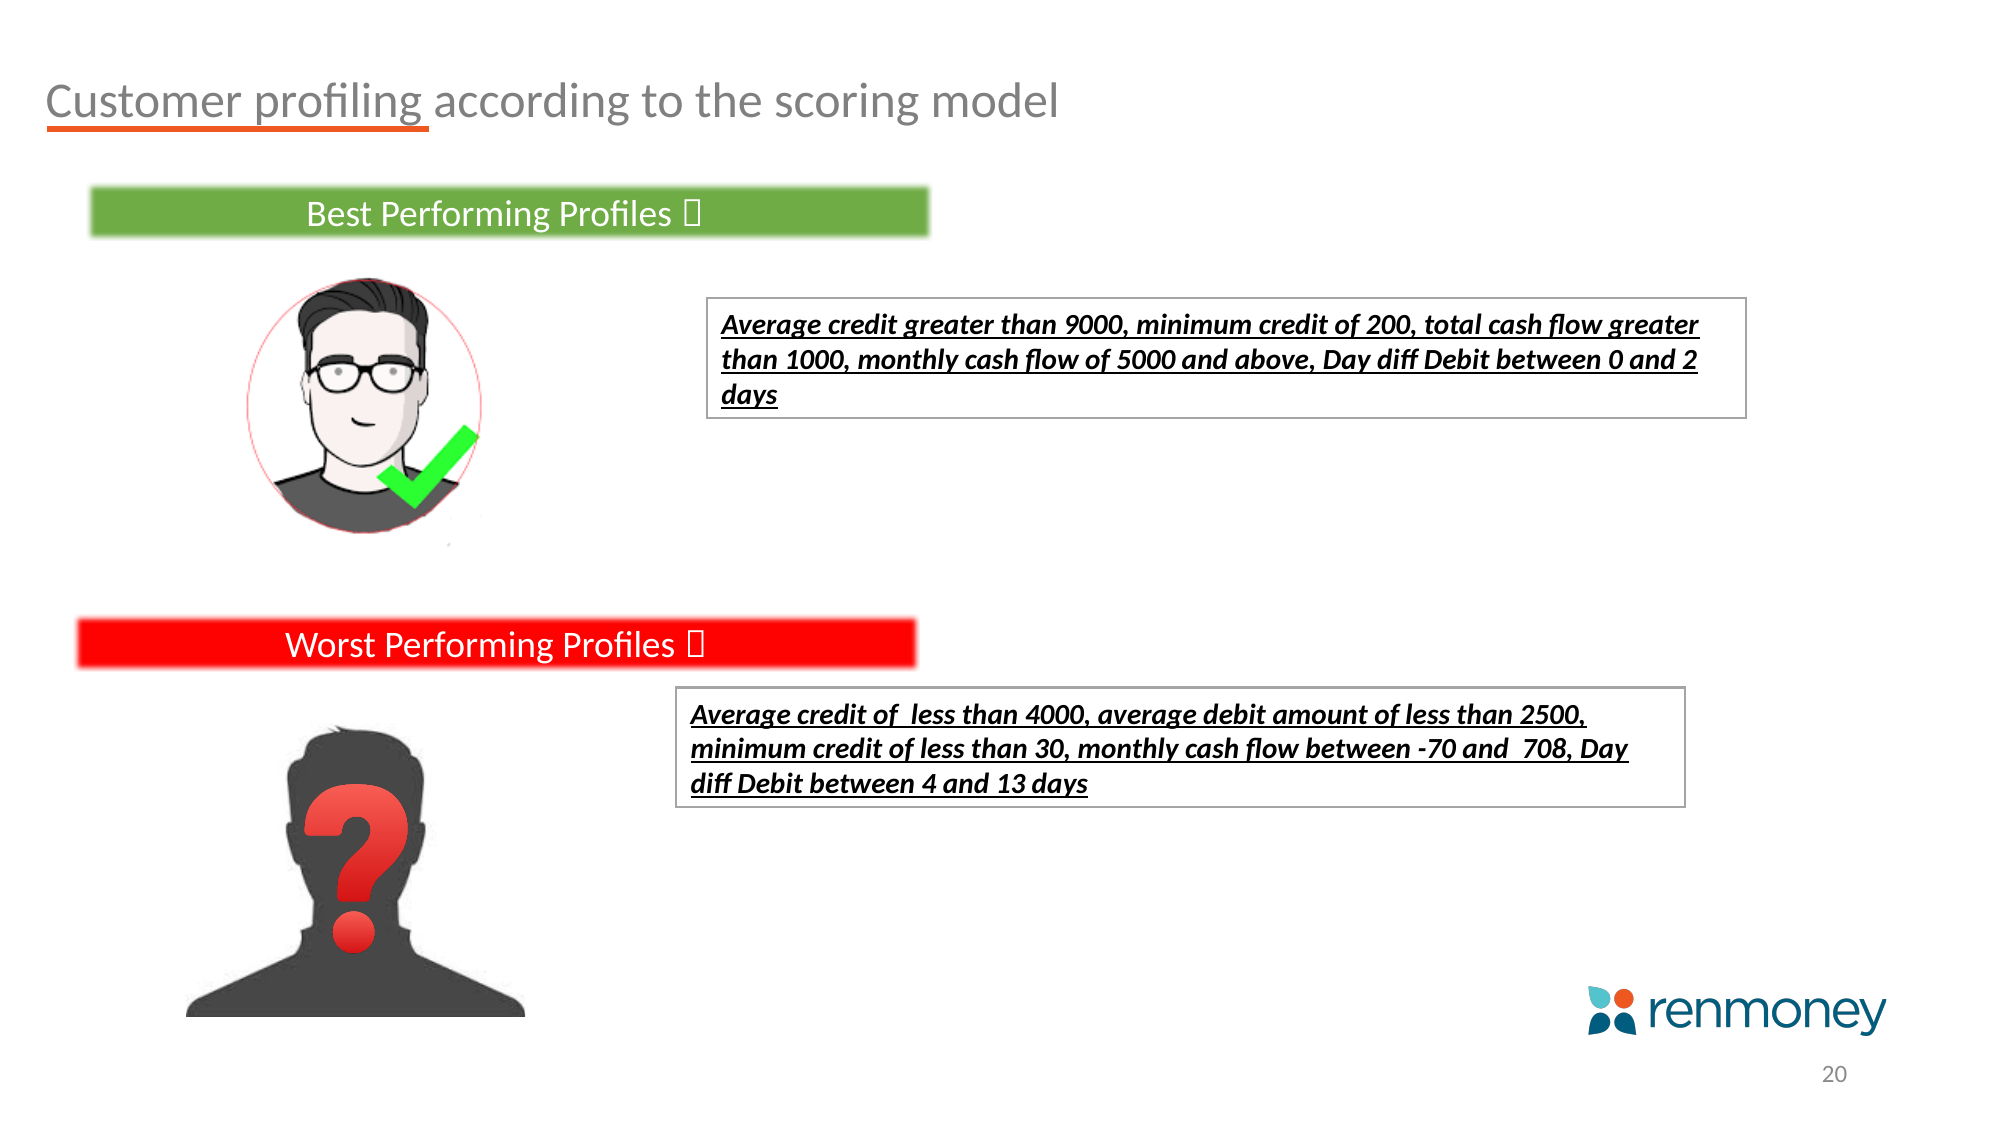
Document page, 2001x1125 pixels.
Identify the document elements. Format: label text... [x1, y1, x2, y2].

picture [1871, 1002, 1887, 1036]
picture [186, 255, 546, 598]
text_box Worst Performing Profiles  [81, 621, 912, 664]
text_box Average credit of less than 4000, average debit amount of less than 2500, minimum credit of less than 30, monthly cash flow between -70 and 708, Day diff Debit between 4 and 13 days [675, 686, 1686, 808]
picture [186, 687, 526, 1017]
text_box Best Performing Profiles  [94, 190, 925, 233]
picture [1588, 986, 1887, 1036]
slide_number 20 [1412, 1042, 1863, 1103]
text_box Average credit greater than 9000, minimum credit of 200, total cash flow greater than 1000, monthly cash flow of 5000 and above, Day diff Debit between 0 and 2 days [706, 297, 1747, 419]
list Customer profiling according to the scoring model [30, 66, 1887, 125]
